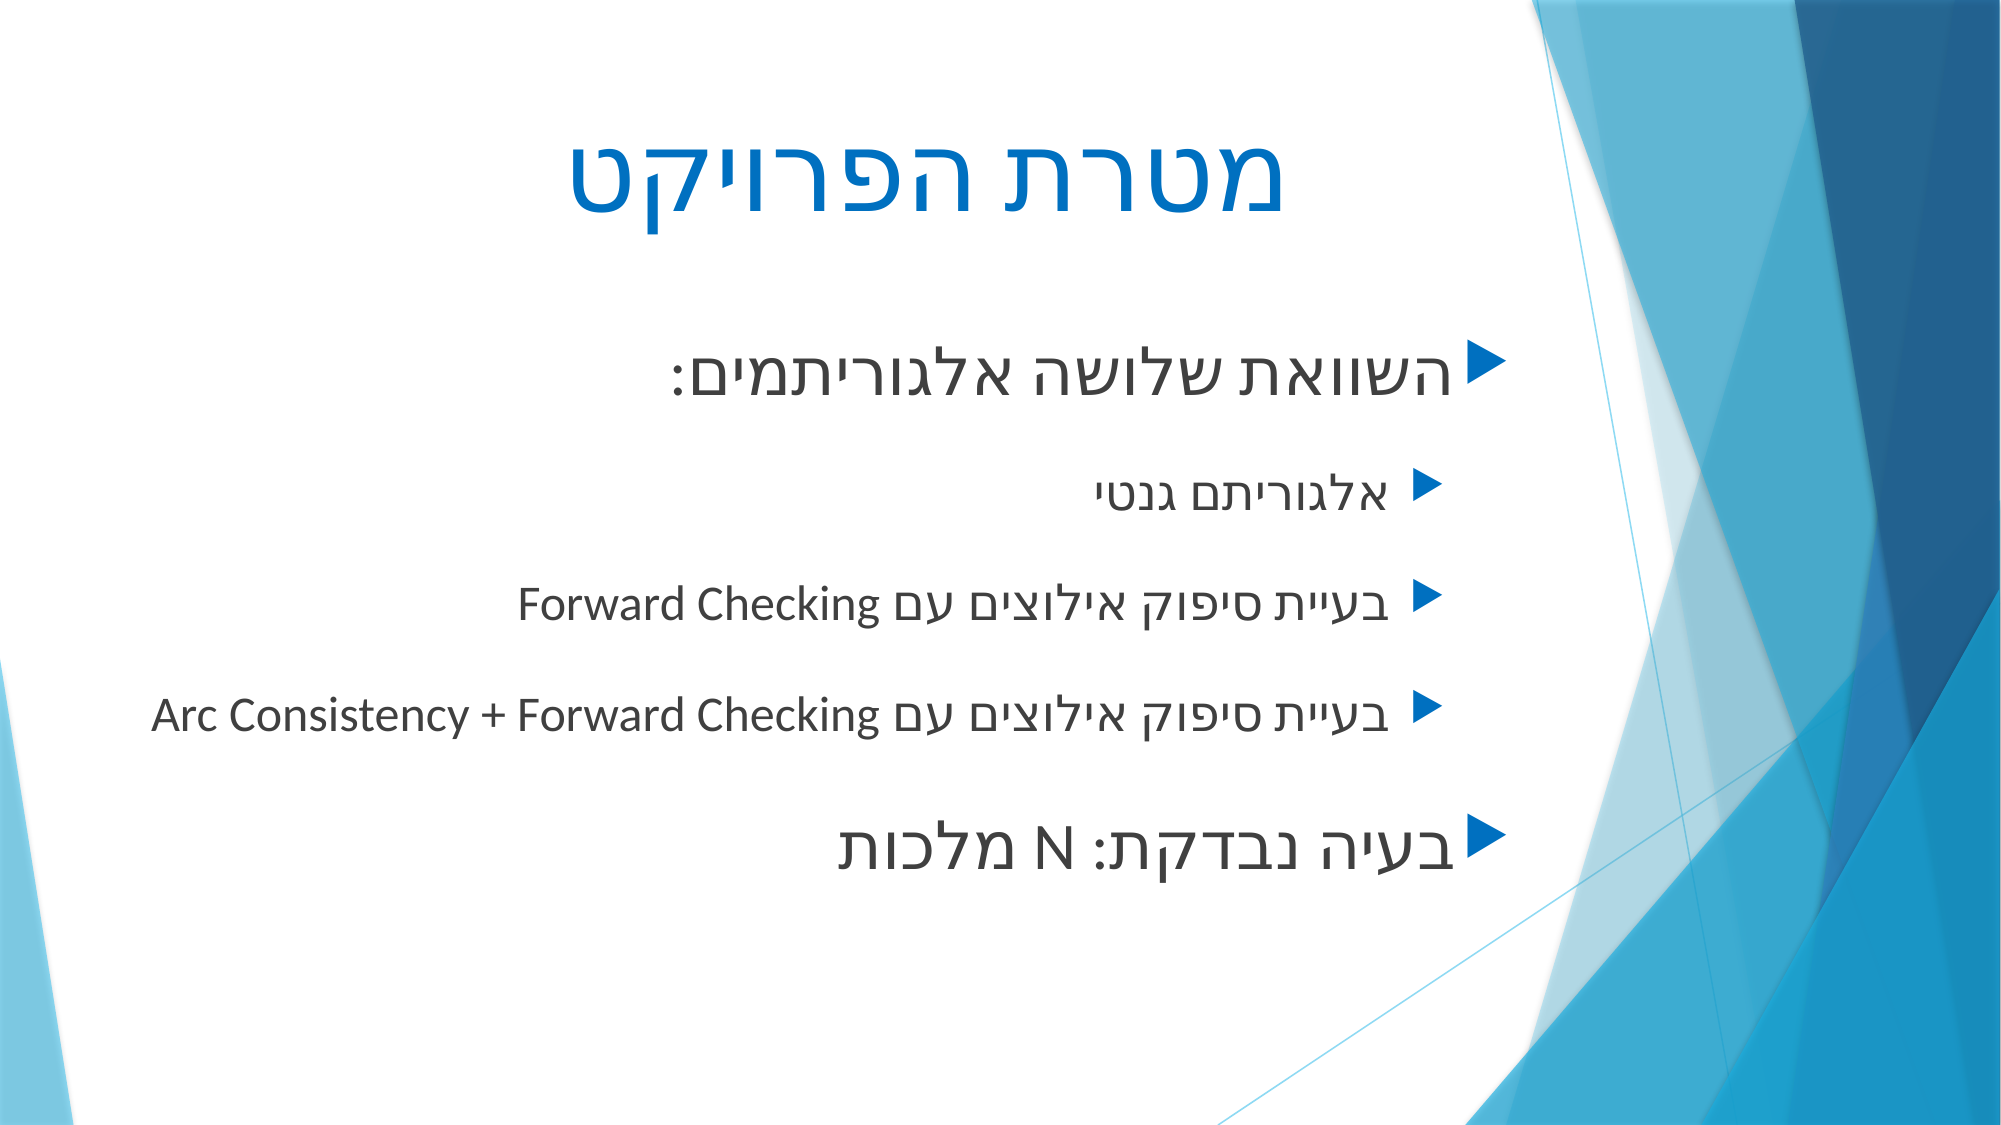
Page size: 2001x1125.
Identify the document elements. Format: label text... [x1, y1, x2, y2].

list השוואת שלושה אלגוריתמים: אלגוריתם גנטי בעיית סיפוק אילוצים עם Forward Checking בעיית סיפוק אילוצים עם Arc Consistency + Forward Checking בעיה נבדקת: N מלכות [114, 281, 1528, 1125]
title מטרת הפרויקט [222, 91, 1633, 309]
